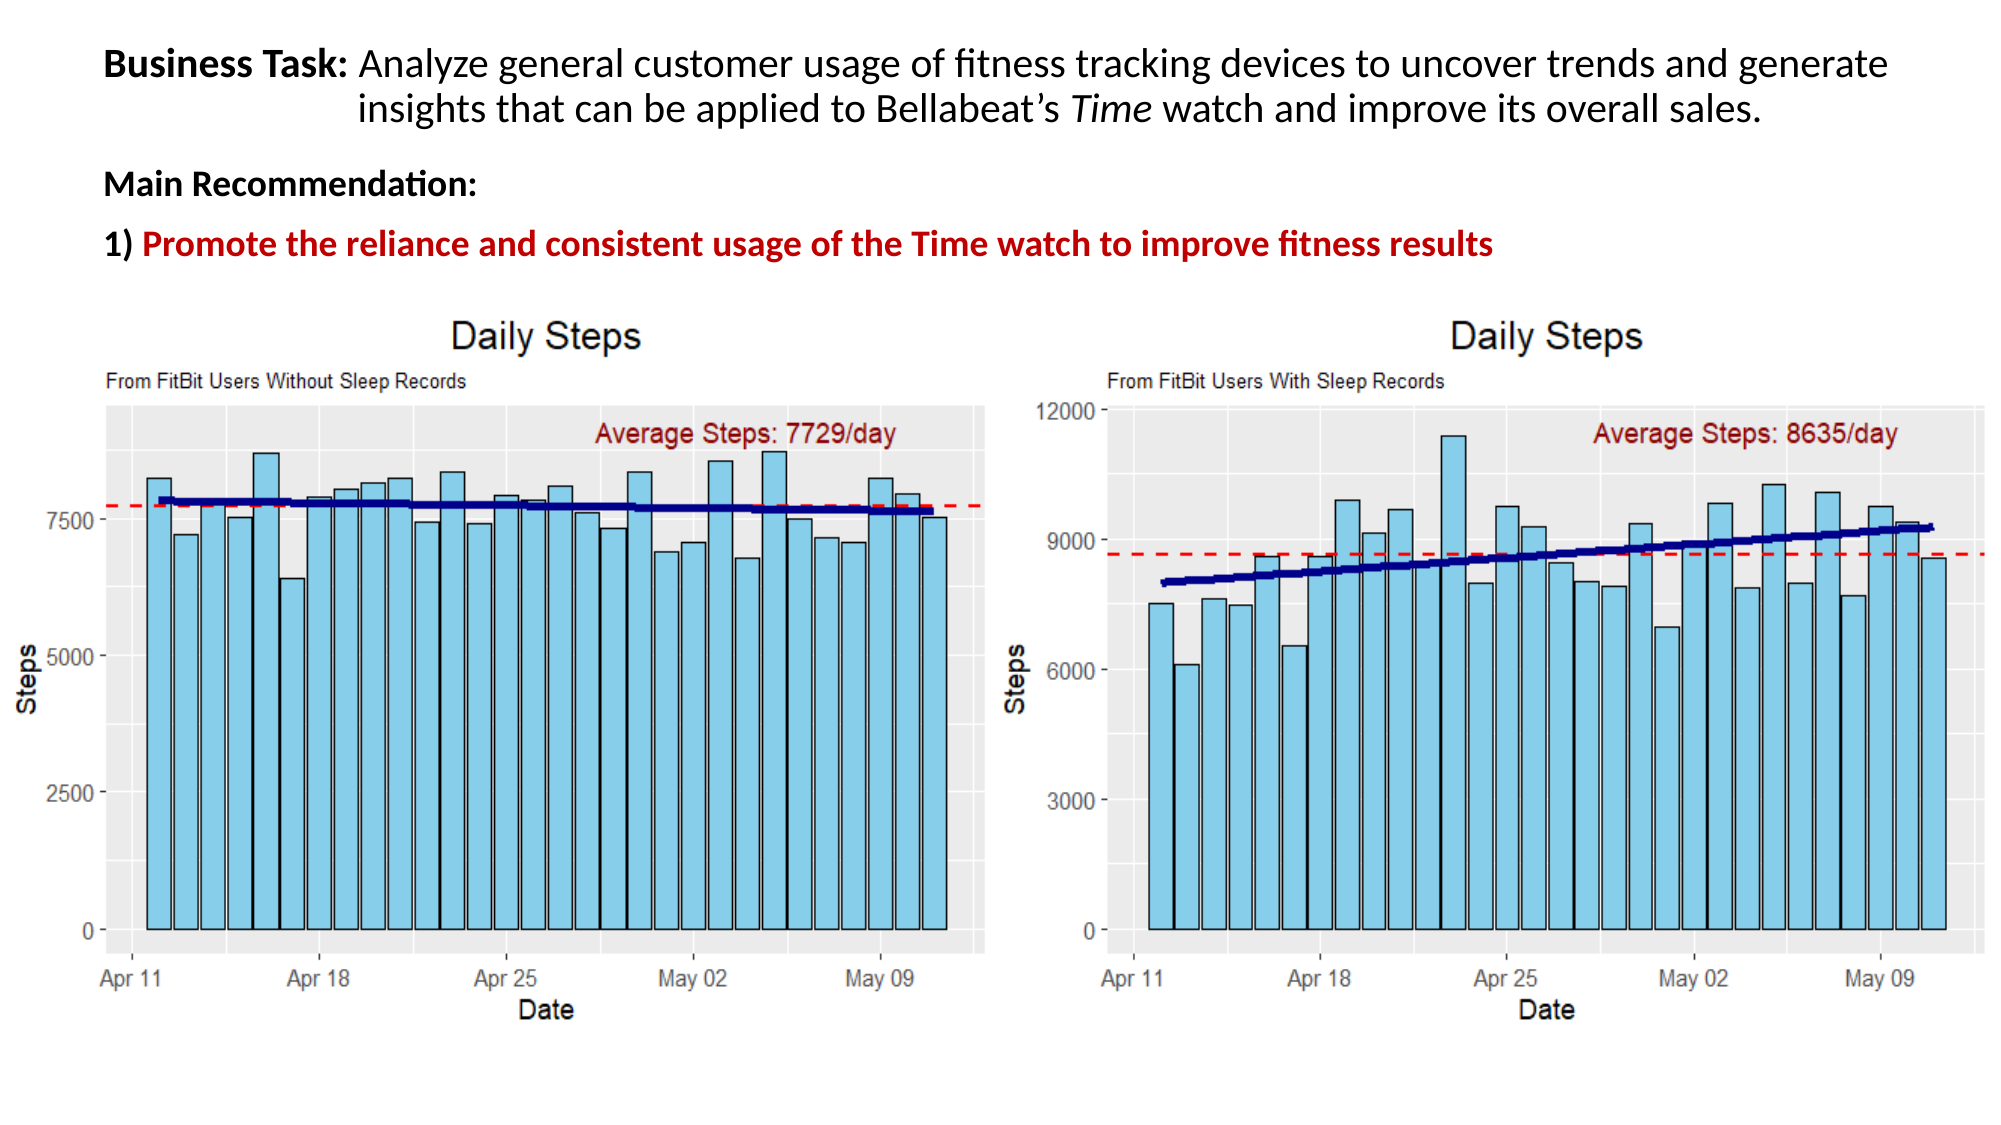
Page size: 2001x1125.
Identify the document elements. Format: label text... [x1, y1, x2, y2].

title Business Task: Analyze general customer usage of fitness tracking devices to uncover trends and generate insights that can be applied to Bellabeat’s Time watch and improve its overall sales. [88, 29, 1957, 139]
text_box Main Recommendation: [88, 151, 558, 211]
text_box 1) Promote the reliance and consistent usage of the Time watch to improve fitness results [88, 211, 1735, 304]
picture [0, 304, 2000, 1040]
